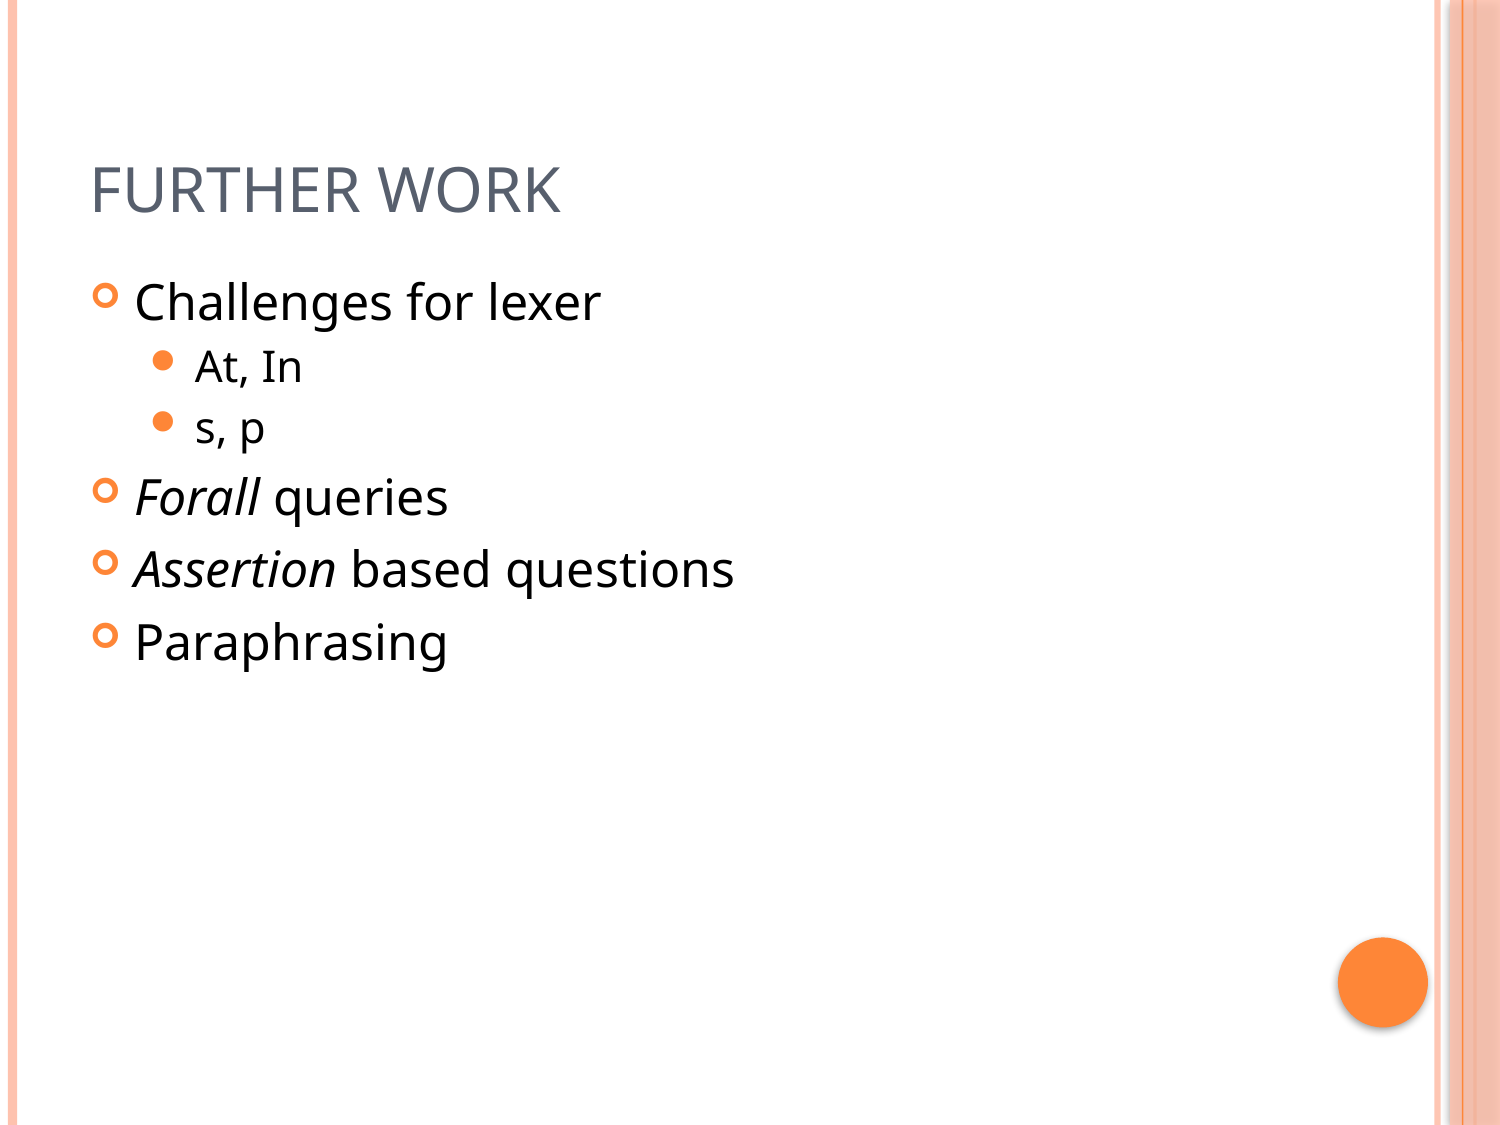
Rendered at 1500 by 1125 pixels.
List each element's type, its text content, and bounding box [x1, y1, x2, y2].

list Challenges for lexer At, In s, p Forall queries Assertion based questions Paraphrasing [75, 262, 1300, 1062]
title Further Work [75, 45, 1300, 233]
